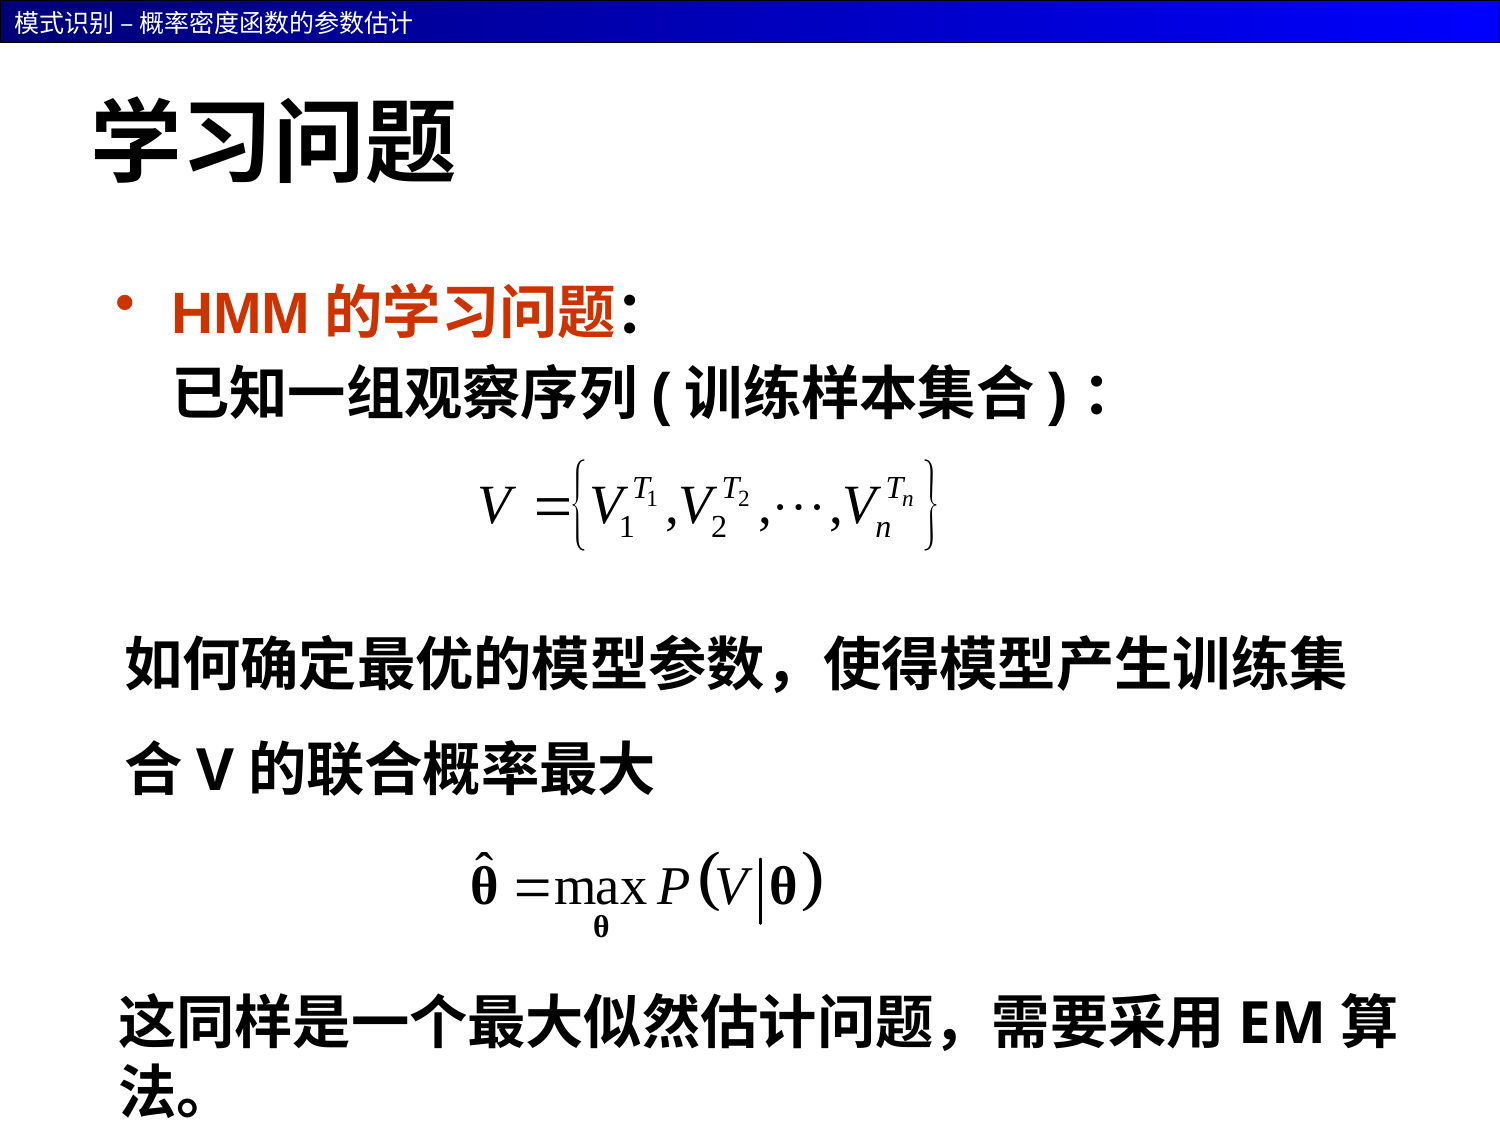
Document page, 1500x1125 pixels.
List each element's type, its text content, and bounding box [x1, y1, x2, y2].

text_box 这同样是一个最大似然估计问题，需要采用EM算法。 [47, 978, 1453, 1088]
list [463, 839, 831, 949]
title 学习问题 [75, 45, 1425, 233]
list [474, 456, 954, 560]
list HMM的学习问题： 已知一组观察序列(训练样本集合)： [100, 267, 1400, 447]
